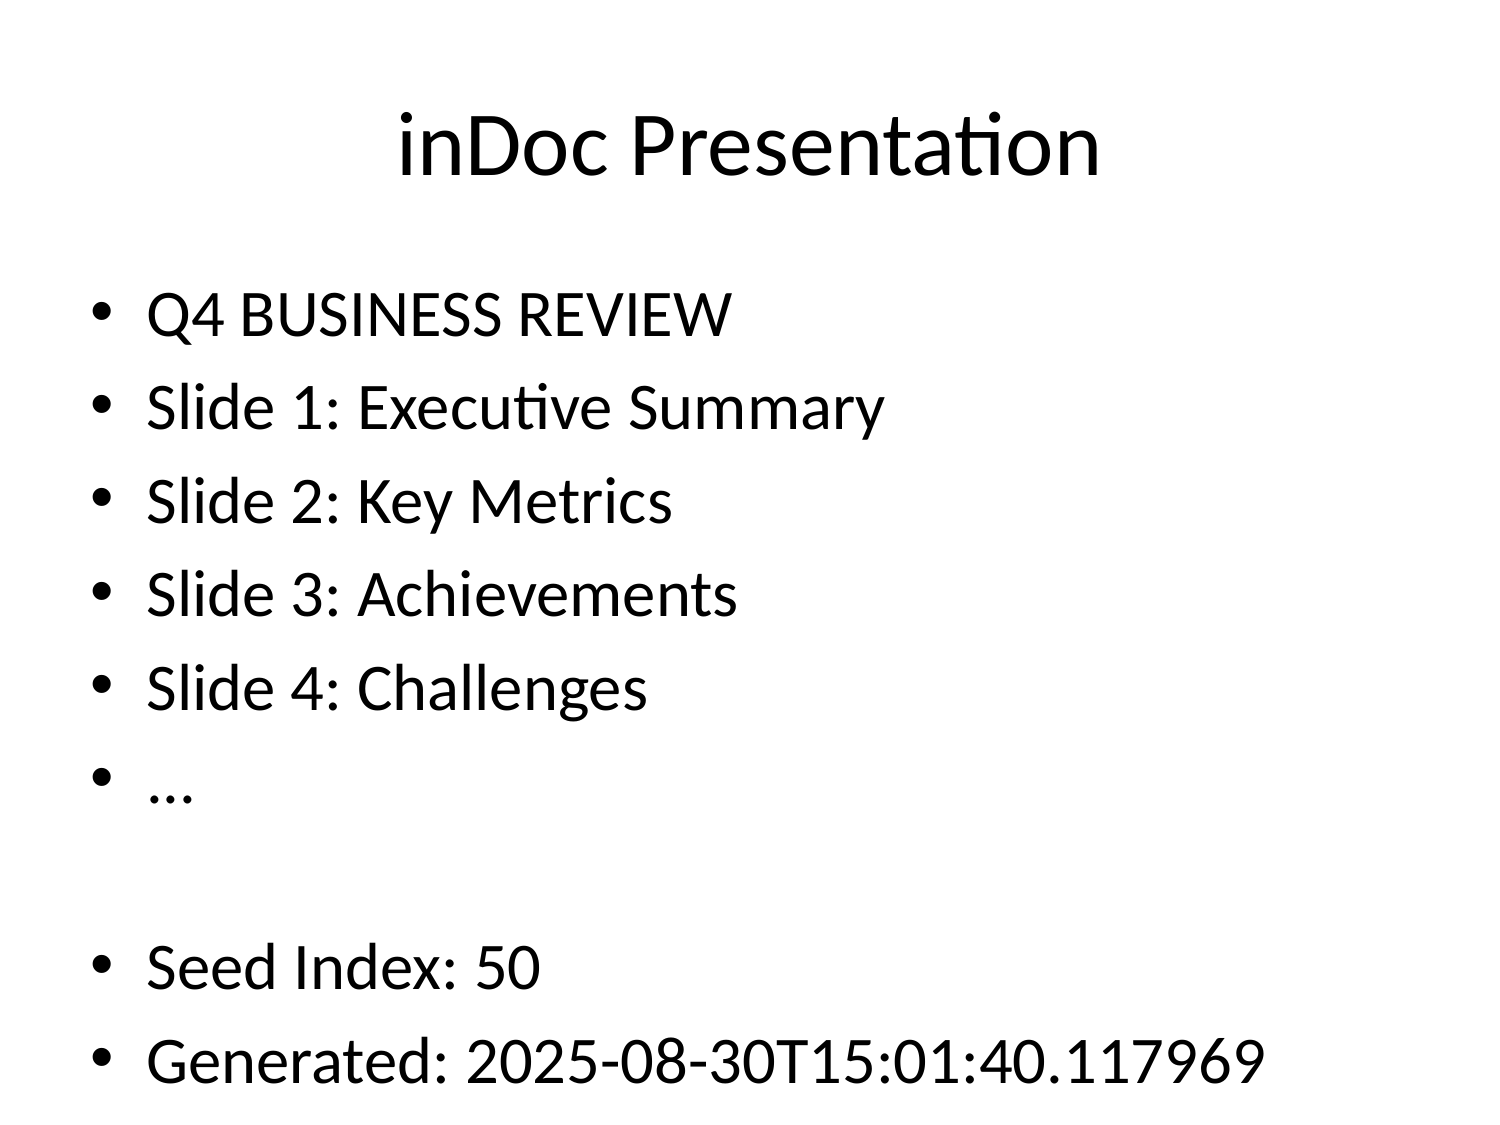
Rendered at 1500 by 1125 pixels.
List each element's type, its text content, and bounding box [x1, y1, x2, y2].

title inDoc Presentation [75, 45, 1425, 233]
list Q4 BUSINESS REVIEW Slide 1: Executive Summary Slide 2: Key Metrics Slide 3: Achievements Slide 4: Challenges ... Seed Index: 50 Generated: 2025-08-30T15:01:40.117969 [75, 262, 1425, 1005]
